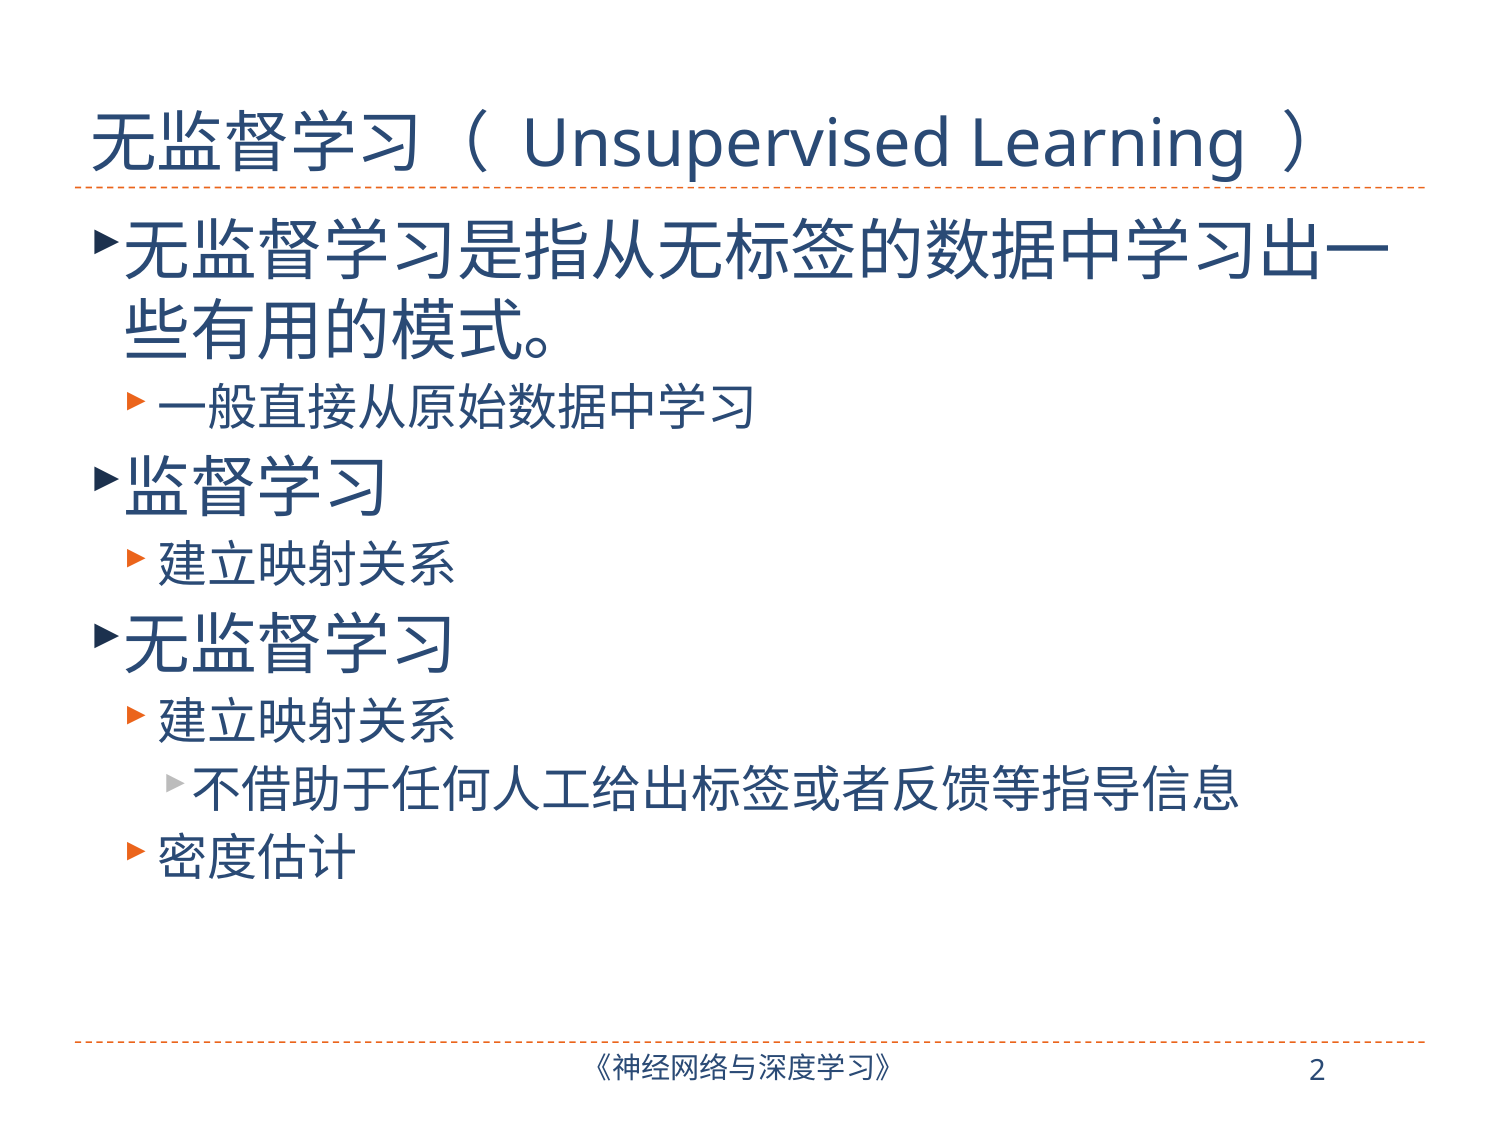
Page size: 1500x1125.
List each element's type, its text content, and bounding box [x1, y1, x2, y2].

title 无监督学习（ Unsupervised Learning ） [75, 24, 1425, 188]
